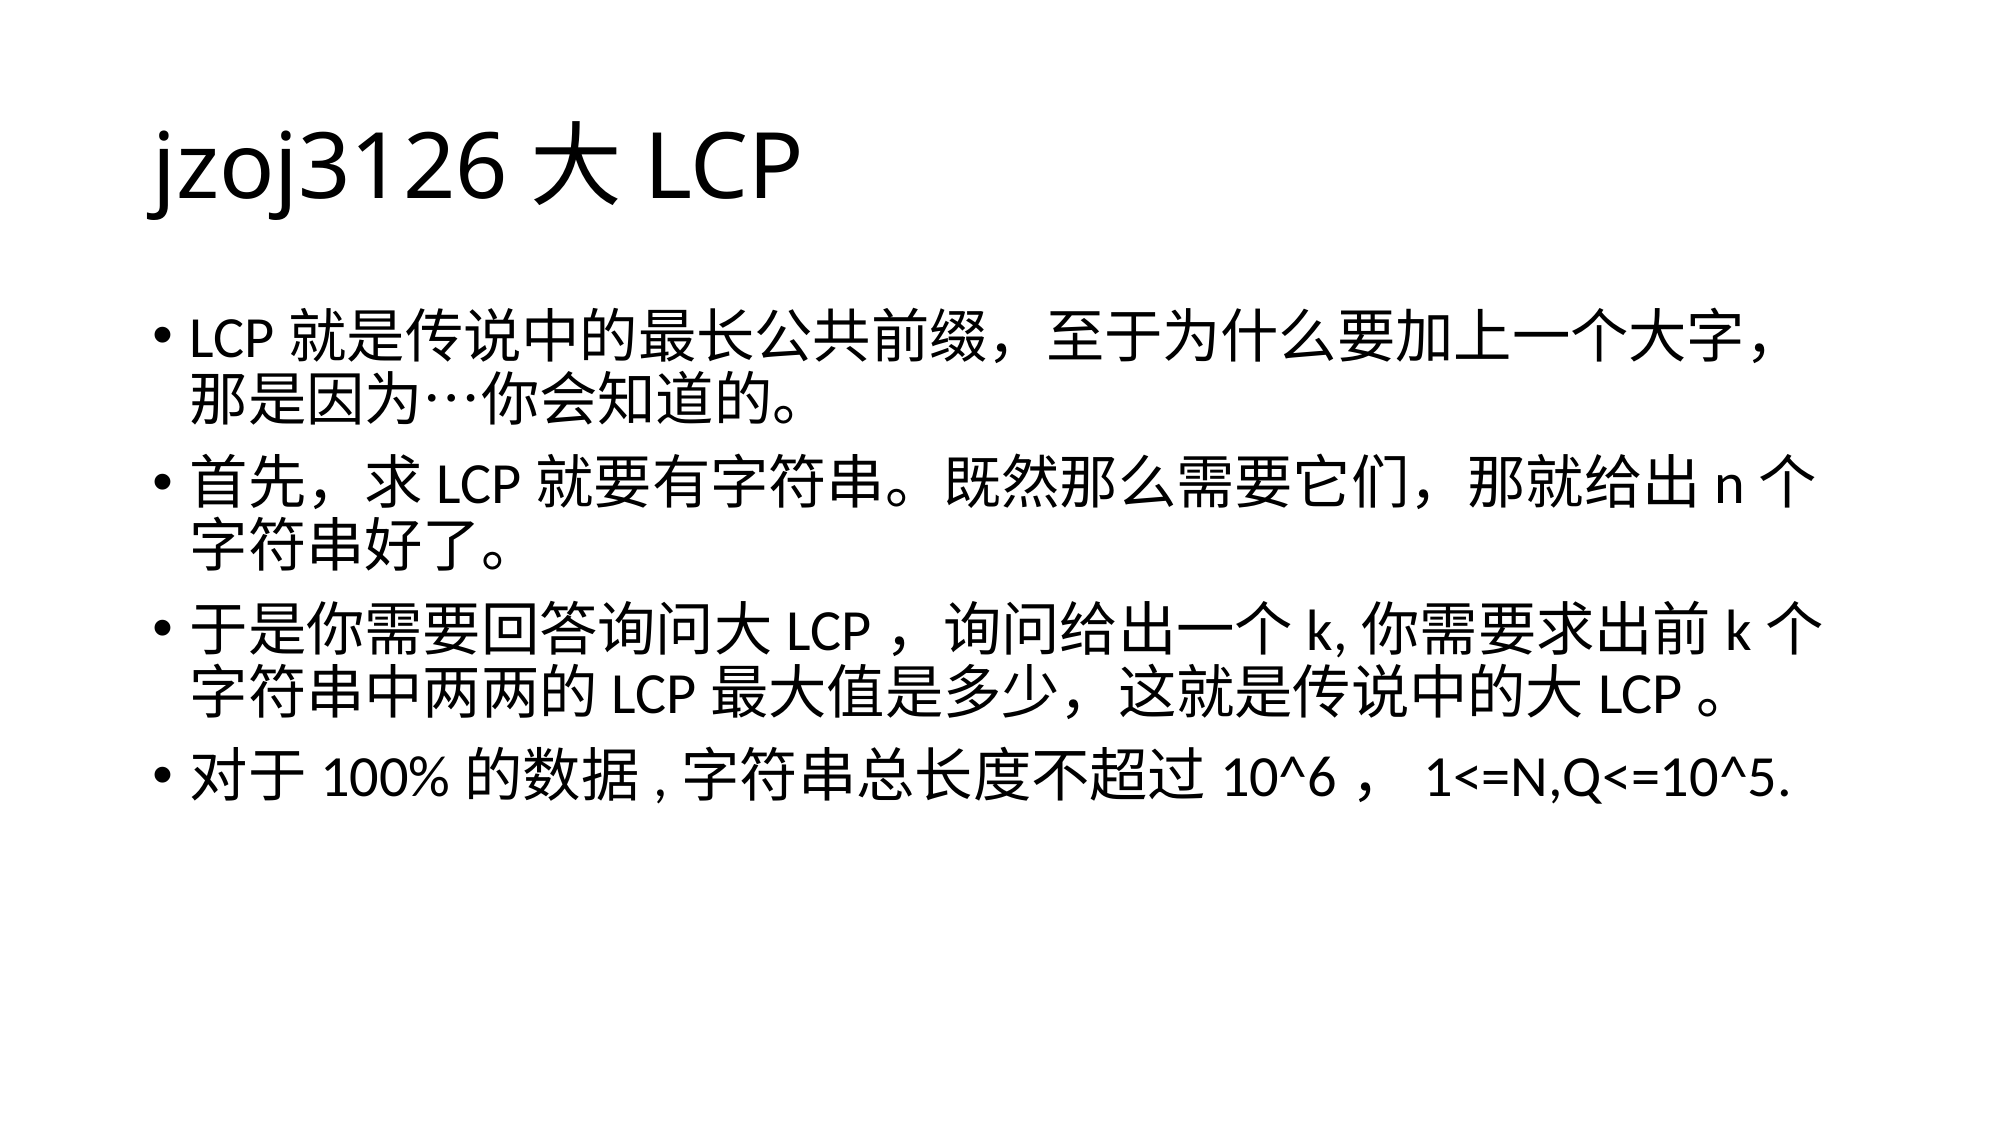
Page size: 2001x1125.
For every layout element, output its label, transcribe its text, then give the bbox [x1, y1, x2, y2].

title jzoj3126大LCP [137, 59, 1863, 278]
list LCP就是传说中的最长公共前缀，至于为什么要加上一个大字，那是因为…你会知道的。 首先，求LCP就要有字符串。既然那么需要它们，那就给出n个字符串好了。 于是你需要回答询问大LCP，询问给出一个k,你需要求出前k个字符串中两两的LCP最大值是多少，这就是传说中的大LCP。 对于100%的数据,字符串总长度不超过10^6，1<=N,Q<=10^5. [137, 299, 1863, 1014]
